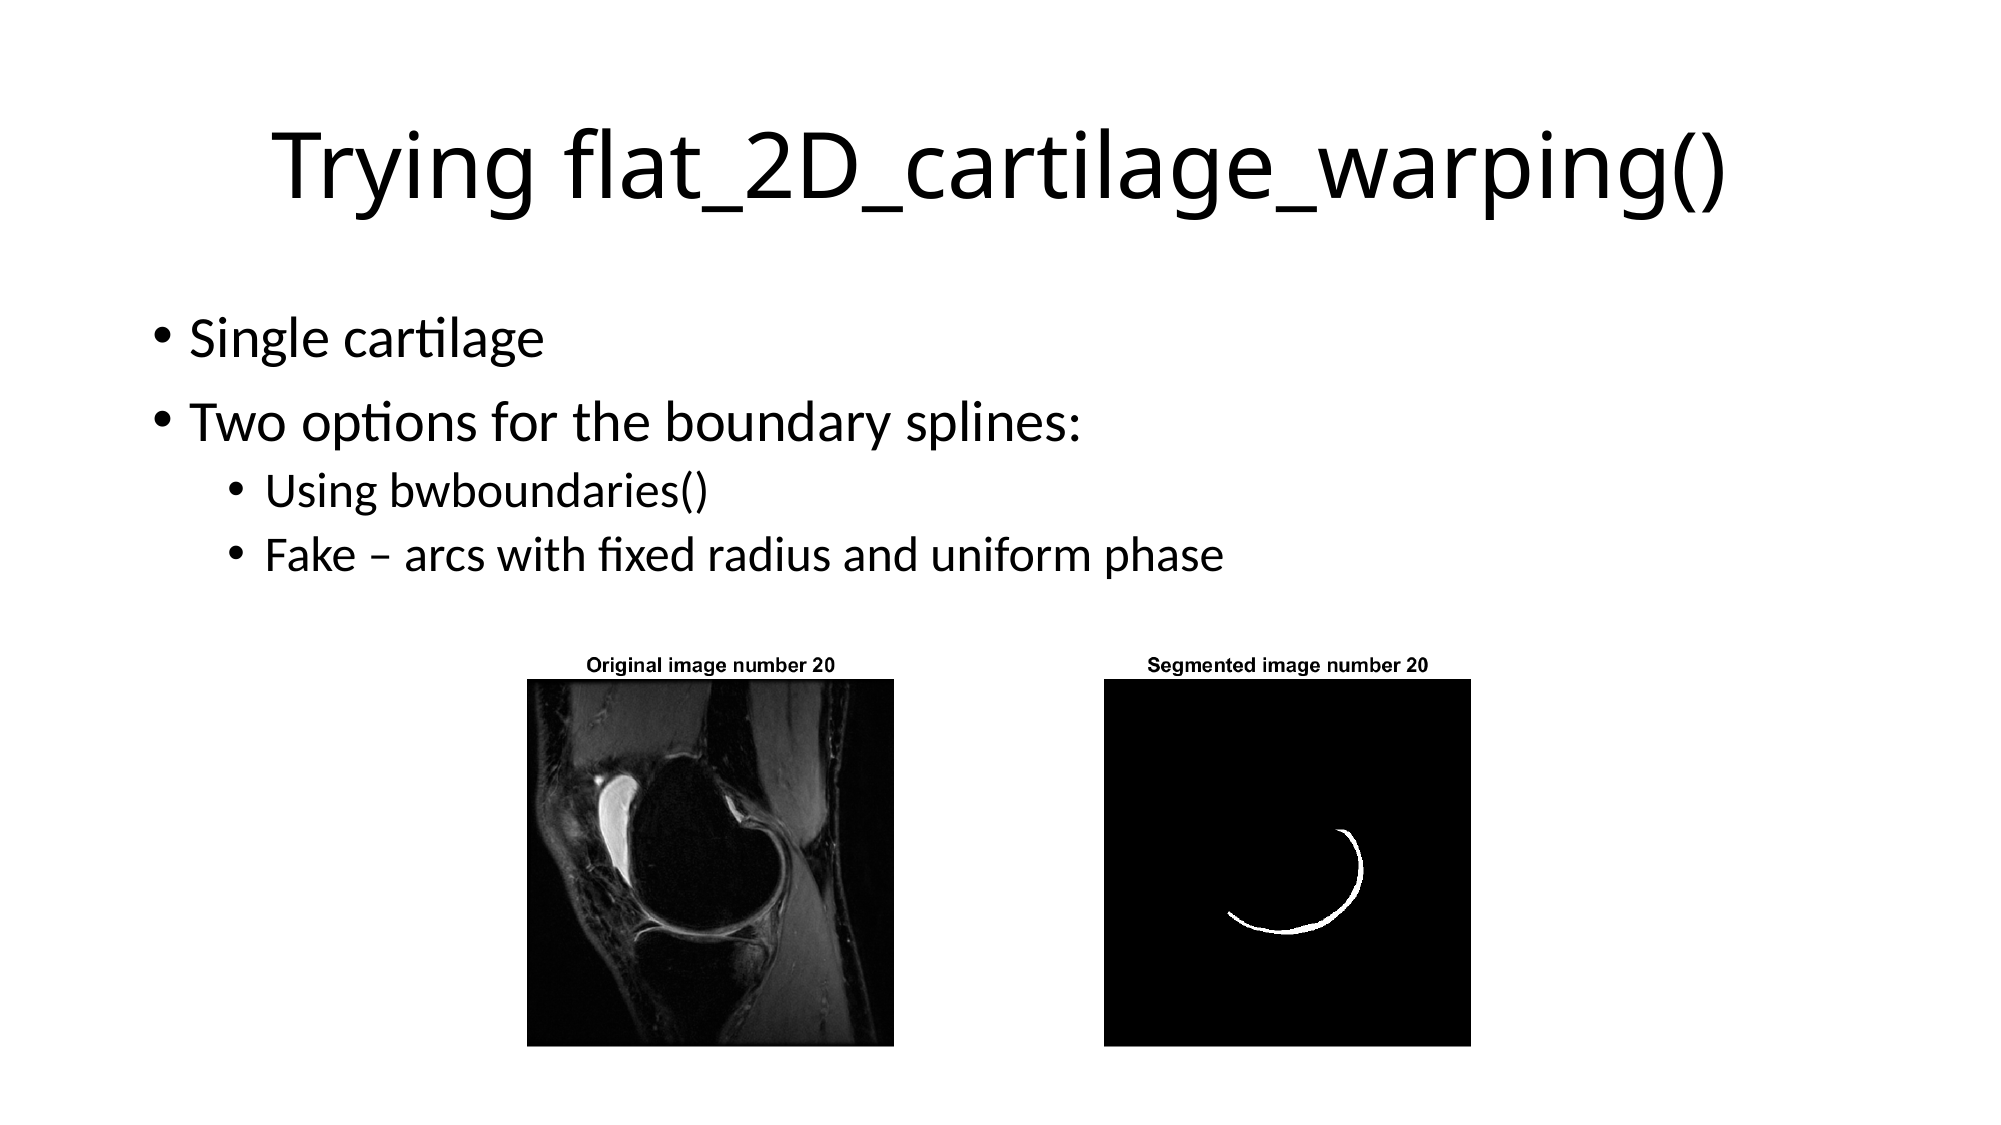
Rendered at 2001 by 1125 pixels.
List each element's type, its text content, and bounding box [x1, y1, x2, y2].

title Trying flat_2D_cartilage_warping() [137, 59, 1863, 278]
list Single cartilage Two options for the boundary splines: Using bwboundaries() Fake – arcs with fixed radius and uniform phase [137, 299, 1863, 1014]
picture [320, 645, 1631, 1096]
